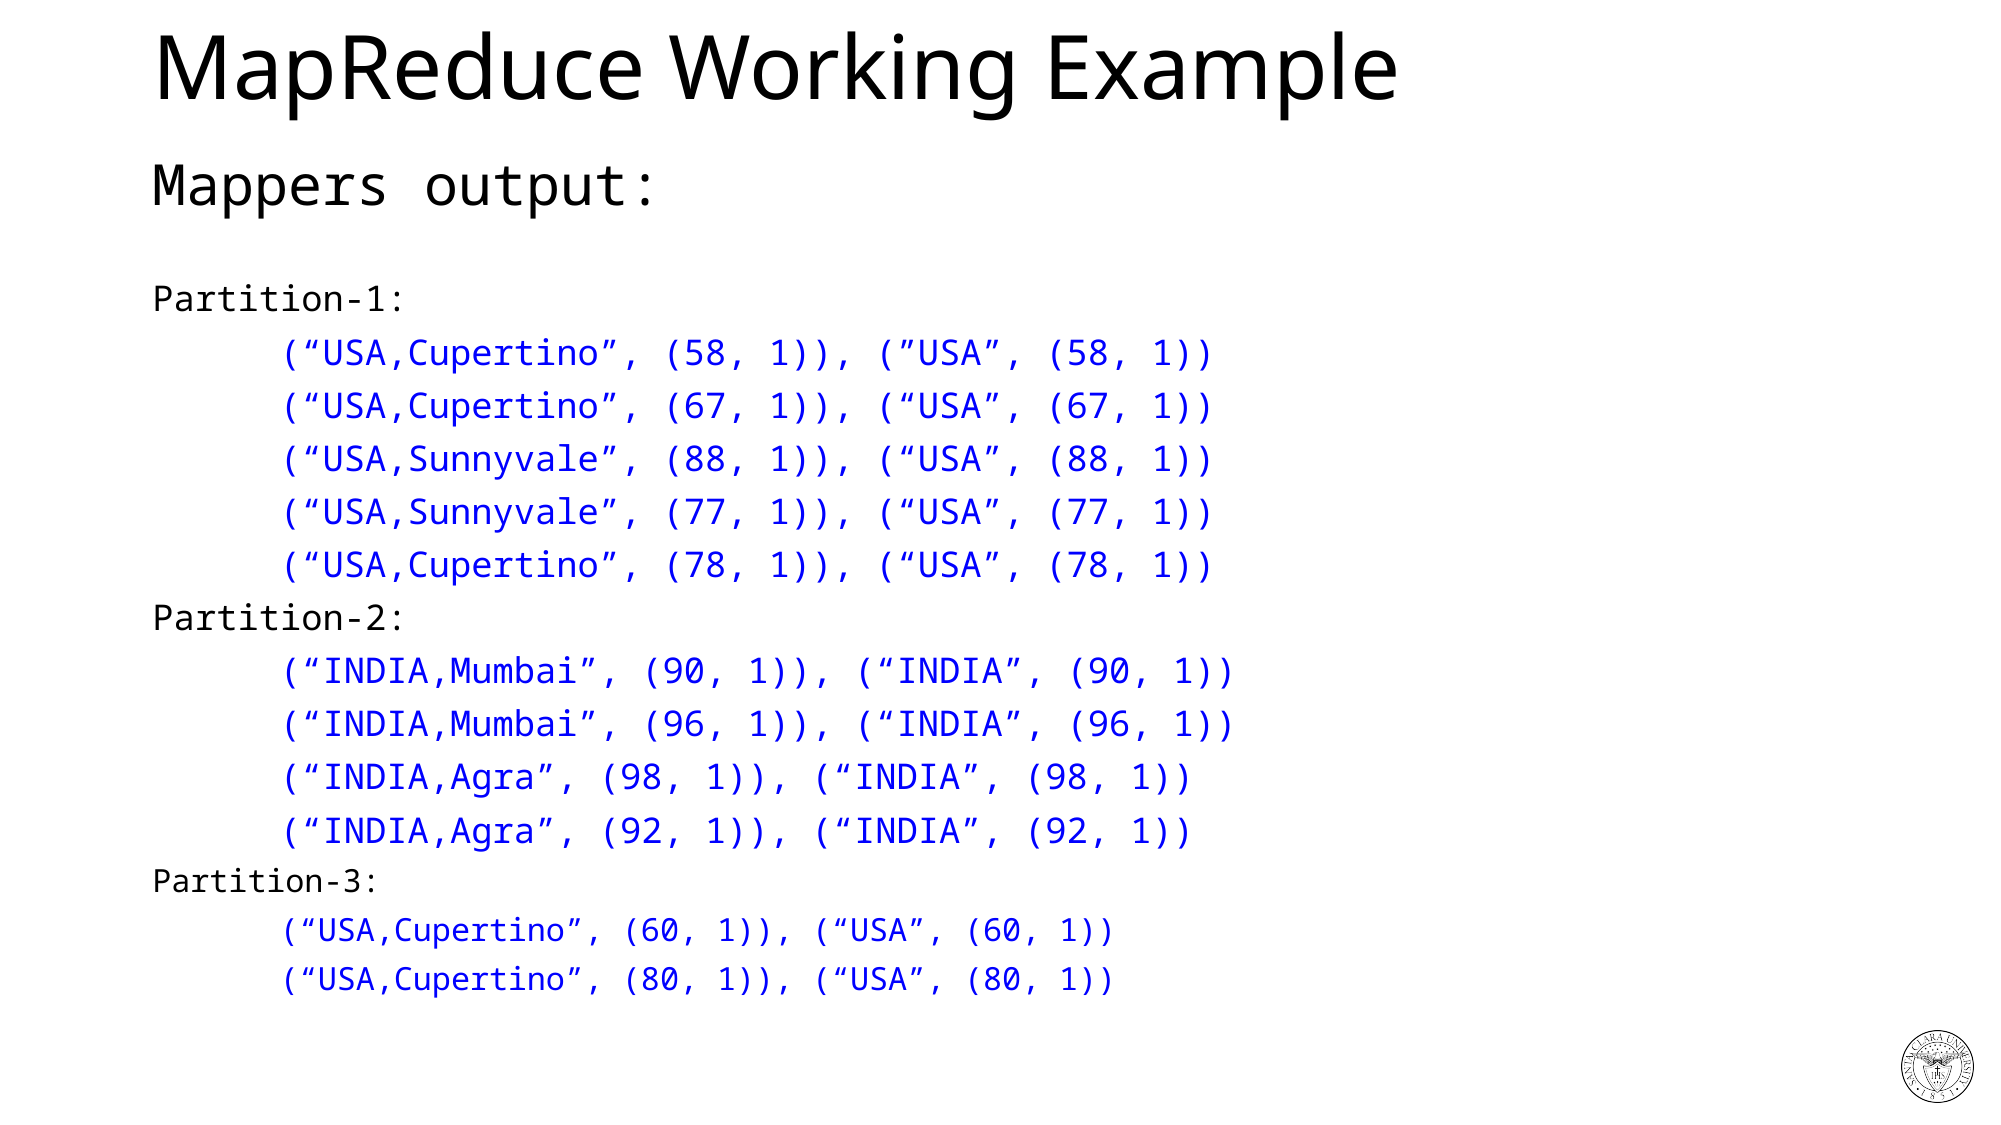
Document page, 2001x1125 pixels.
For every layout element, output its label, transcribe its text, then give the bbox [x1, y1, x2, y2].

picture [1901, 1030, 1974, 1103]
title MapReduce Working Example [137, 13, 1863, 126]
list Mappers output: Partition-1: (“USA,Cupertino”, (58, 1)), (”USA”, (58, 1)) (“USA,Cupertino”, (67, 1)), (“USA”, (67, 1)) (“USA,Sunnyvale”, (88, 1)), (“USA”, (88, 1)) (“USA,Sunnyvale”, (77, 1)), (“USA”, (77, 1)) (“USA,Cupertino”, (78, 1)), (“USA”, (78, 1)) Partition-2: (“INDIA,Mumbai”, (90, 1)), (“INDIA”, (90, 1)) (“INDIA,Mumbai”, (96, 1)), (“INDIA”, (96, 1)) (“INDIA,Agra”, (98, 1)), (“INDIA”, (98, 1)) (“INDIA,Agra”, (92, 1)), (“INDIA”, (92, 1)) Partition-3: (“USA,Cupertino”, (60, 1)), (“USA”, (60, 1)) (“USA,Cupertino”, (80, 1)), (“USA”, (80, 1)) [137, 141, 1863, 1014]
